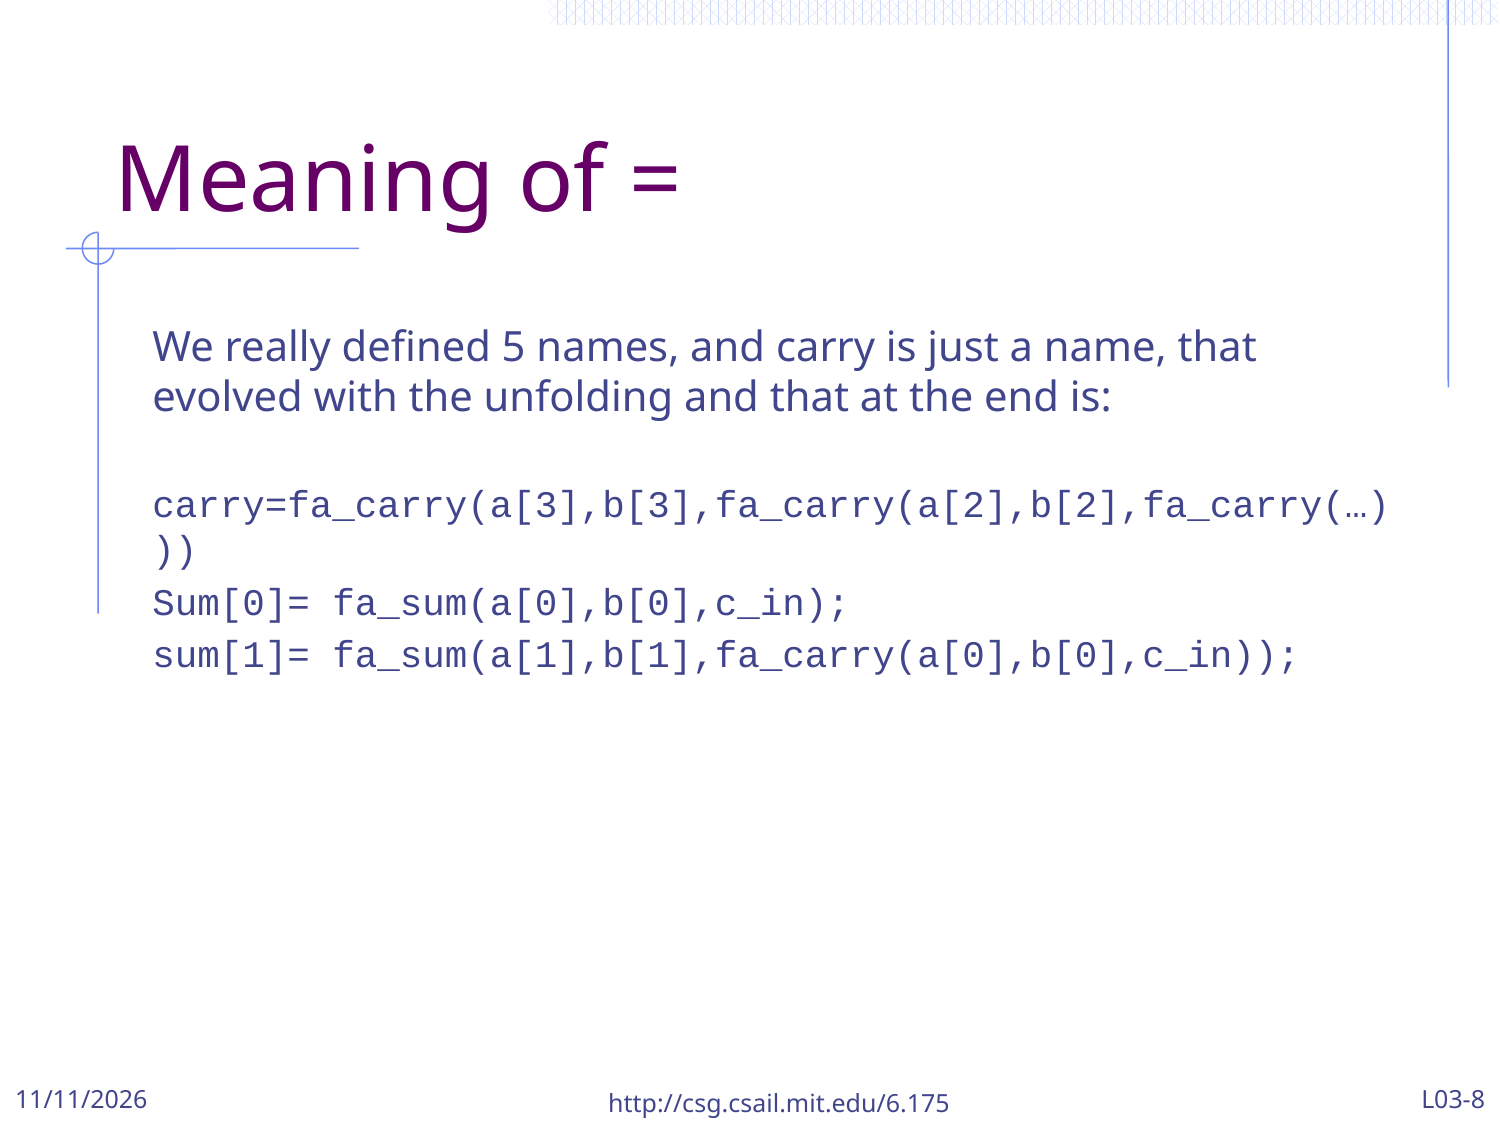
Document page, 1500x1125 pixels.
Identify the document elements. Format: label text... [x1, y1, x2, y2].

list We really defined 5 names, and carry is just a name, that evolved with the unfolding and that at the end is: carry=fa_carry(a[3],b[3],fa_carry(a[2],b[2],fa_carry(…))) Sum[0]= fa_sum(a[0],b[0],c_in); sum[1]= fa_sum(a[1],b[1],fa_carry(a[0],b[0],c_in)); [137, 312, 1413, 988]
title Meaning of = [99, 49, 1376, 238]
footer http://csg.csail.mit.edu/6.175 [508, 1049, 1051, 1125]
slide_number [0, 1049, 313, 1125]
slide_number L03-8 [1187, 1049, 1500, 1125]
